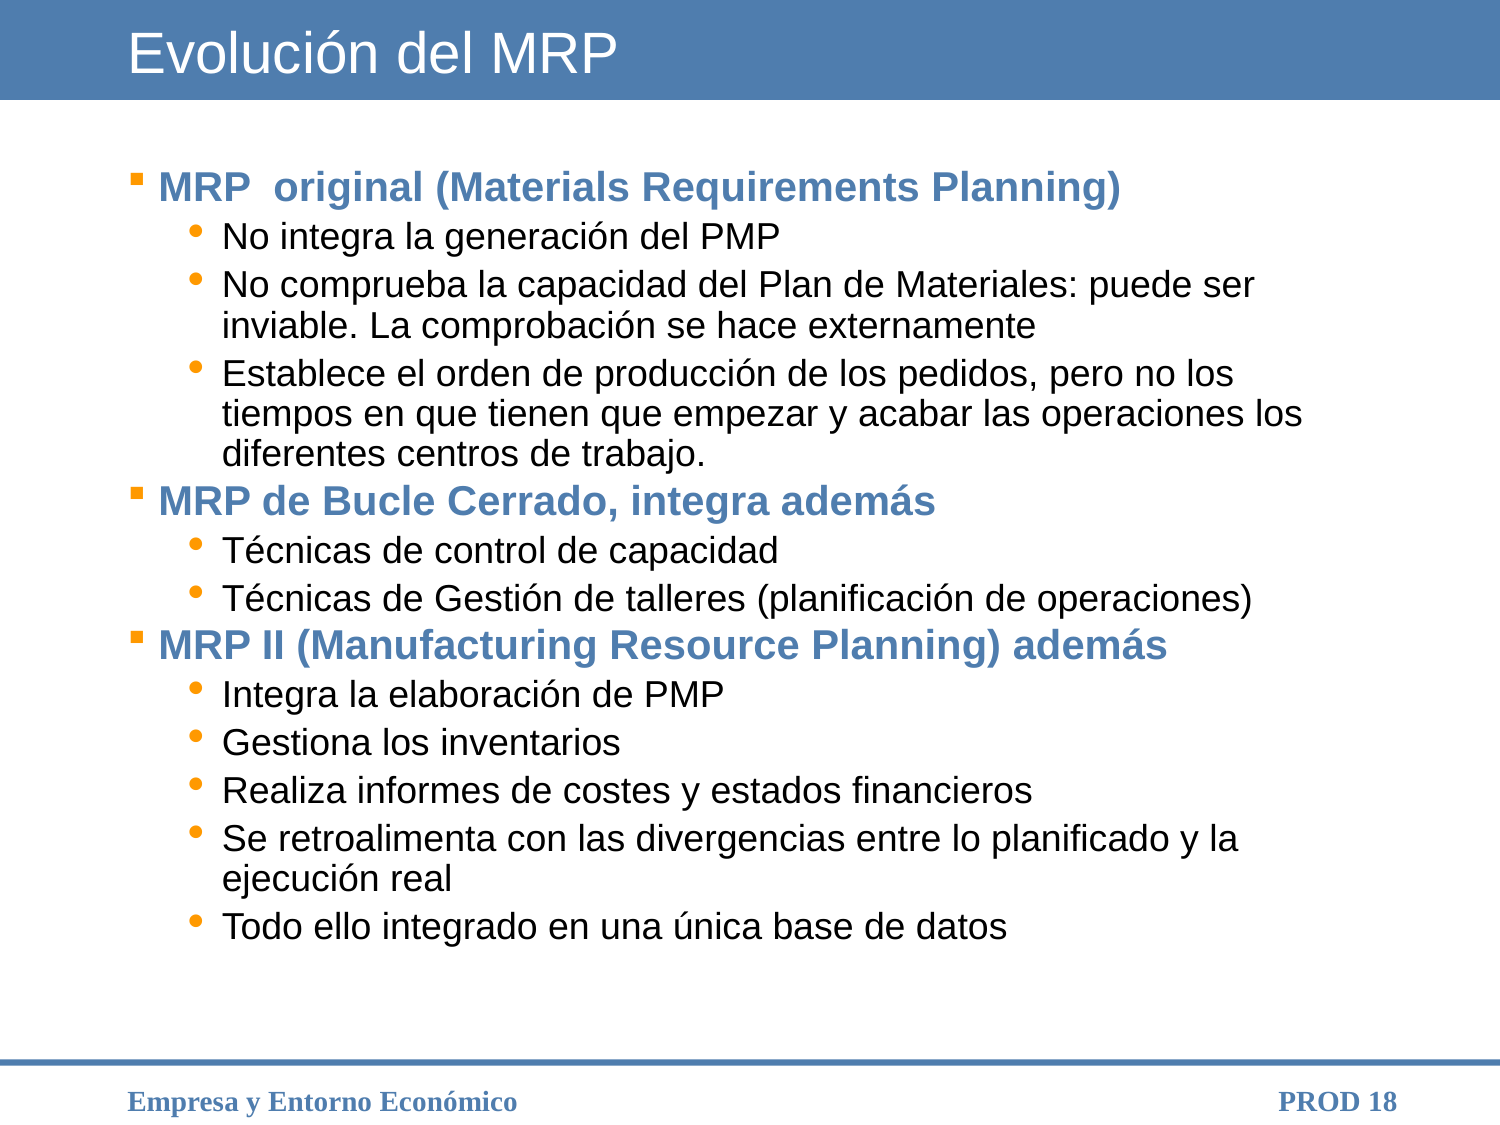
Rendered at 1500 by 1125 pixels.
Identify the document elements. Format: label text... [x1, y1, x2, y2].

text_box MRP original (Materials Requirements Planning) No integra la generación del PMP No comprueba la capacidad del Plan de Materiales: puede ser inviable. La comprobación se hace externamente Establece el orden de producción de los pedidos, pero no los tiempos en que tienen que empezar y acabar las operaciones los diferentes centros de trabajo. MRP de Bucle Cerrado, integra además Técnicas de control de capacidad Técnicas de Gestión de talleres (planificación de operaciones) MRP II (Manufacturing Resource Planning) además Integra la elaboración de PMP Gestiona los inventarios Realiza informes de costes y estados financieros Se retroalimenta con las divergencias entre lo planificado y la ejecución real Todo ello integrado en una única base de datos [112, 162, 1388, 1013]
text_box Evolución del MRP [112, 0, 1388, 100]
